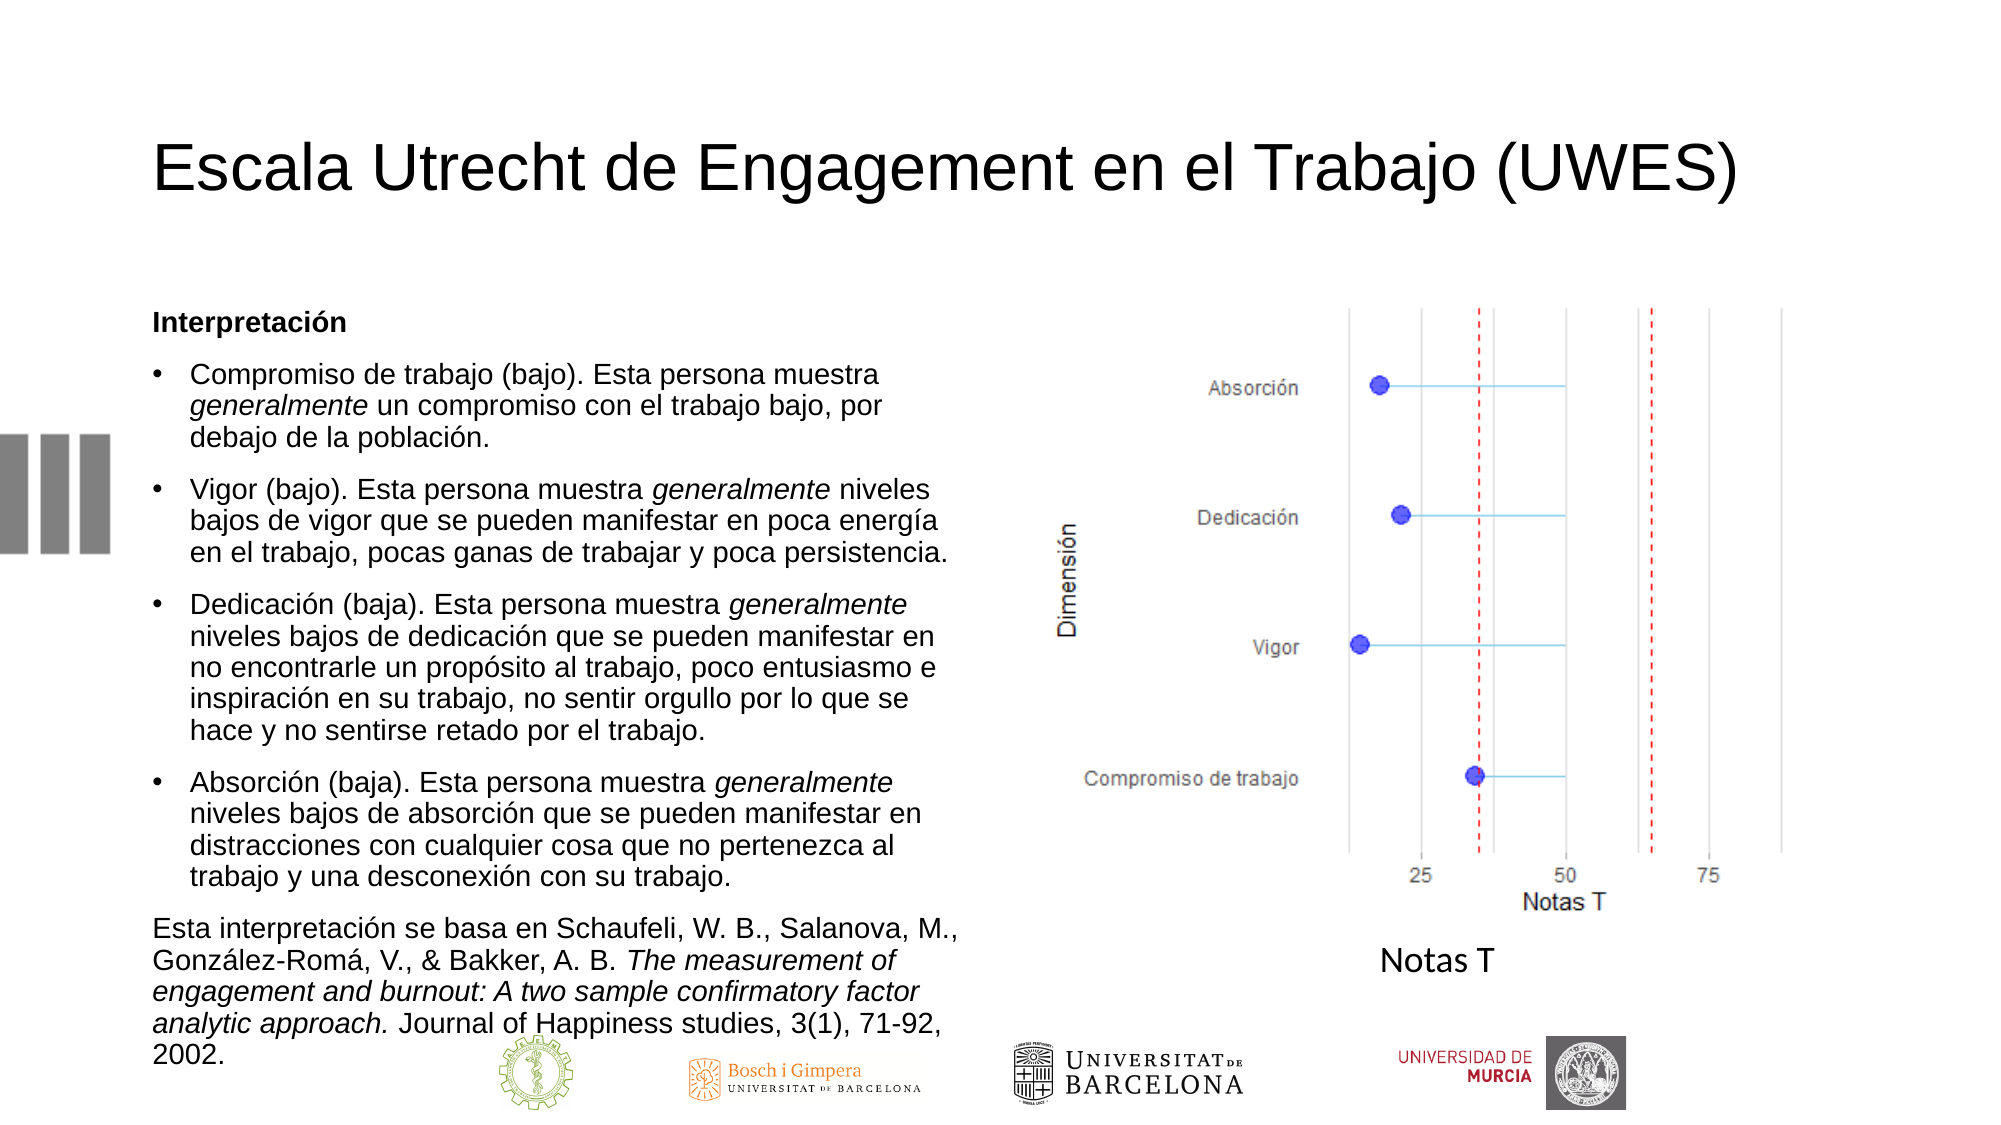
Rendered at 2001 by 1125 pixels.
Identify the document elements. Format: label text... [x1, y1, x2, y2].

title Escala Utrecht de Engagement en el Trabajo (UWES) [137, 59, 1863, 278]
picture [1331, 1036, 1627, 1110]
picture [0, 420, 123, 563]
list Interpretación Compromiso de trabajo (bajo). Esta persona muestra generalmente un compromiso con el trabajo bajo, por debajo de la población. Vigor (bajo). Esta persona muestra generalmente niveles bajos de vigor que se pueden manifestar en poca energía en el trabajo, pocas ganas de trabajar y poca persistencia. Dedicación (baja). Esta persona muestra generalmente niveles bajos de dedicación que se pueden manifestar en no encontrarle un propósito al trabajo, poco entusiasmo e inspiración en su trabajo, no sentir orgullo por lo que se hace y no sentirse retado por el trabajo. Absorción (baja). Esta persona muestra generalmente niveles bajos de absorción que se pueden manifestar en distracciones con cualquier cosa que no pertenezca al trabajo y una desconexión con su trabajo. Esta interpretación se basa en Schaufeli, W. B., Salanova, M., González-Romá, V., & Bakker, A. B. The measurement of engagement and burnout: A two sample confirmatory factor analytic approach. Journal of Happiness studies, 3(1), 71-92, 2002. [137, 299, 988, 1014]
text_box Notas T [1012, 927, 1863, 1011]
picture [1014, 1042, 1243, 1105]
picture [499, 1035, 573, 1110]
picture [684, 1031, 926, 1125]
picture [1043, 297, 1832, 928]
